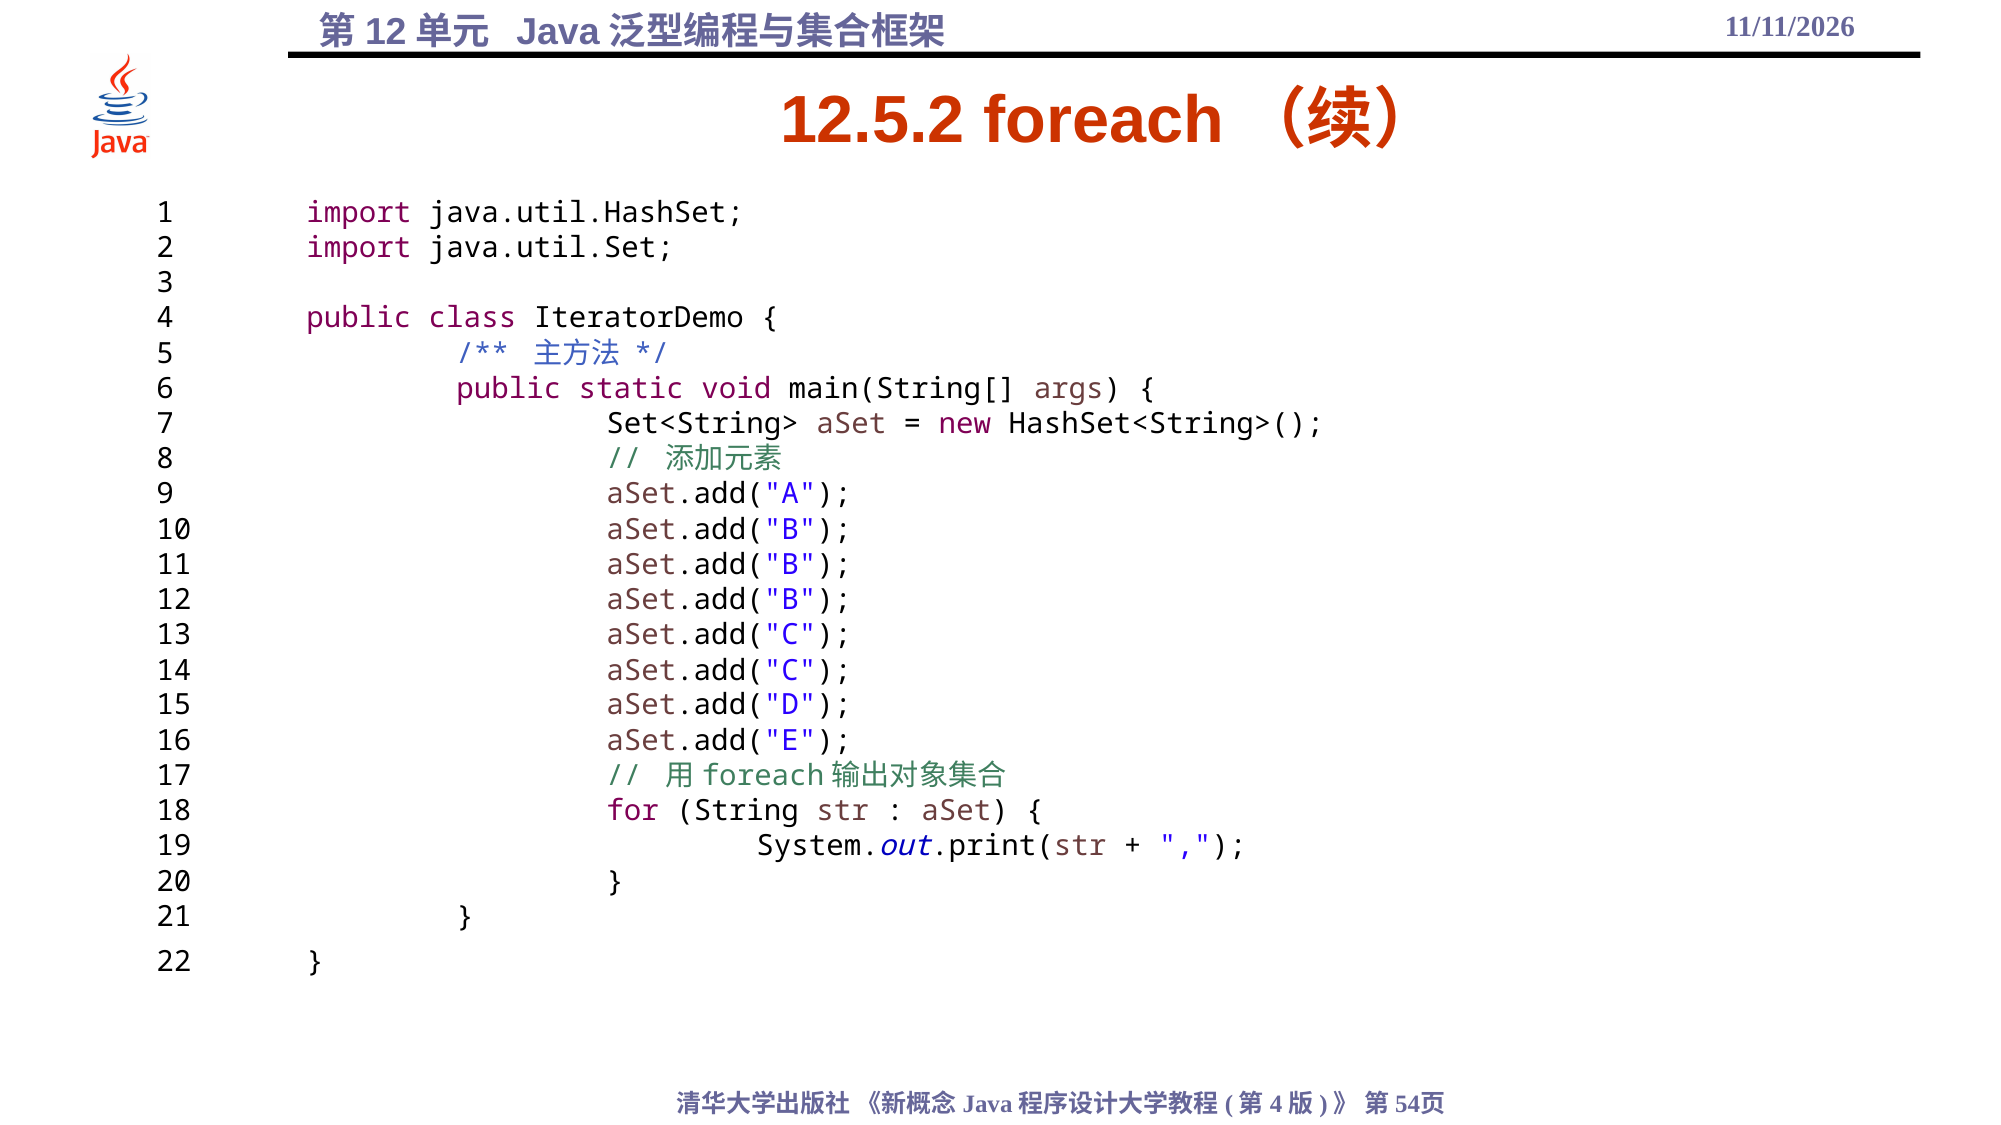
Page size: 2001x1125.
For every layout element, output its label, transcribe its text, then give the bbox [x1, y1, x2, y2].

picture [90, 53, 151, 159]
text_box 1 import java.util.HashSet; 2 import java.util.Set; 3 4 public class IteratorDemo { 5 /** 主方法 */ 6 public static void main(String[] args) { 7 Set<String> aSet = new HashSet<String>(); 8 // 添加元素 9 aSet.add("A"); 10 aSet.add("B"); 11 aSet.add("B"); 12 aSet.add("B"); 13 aSet.add("C"); 14 aSet.add("C"); 15 aSet.add("D"); 16 aSet.add("E"); 17 // 用foreach输出对象集合 18 for (String str : aSet) { 19 System.out.print(str + ","); 20 } 21 } 22 } [141, 195, 1484, 985]
title 12.5.2 foreach（续） [272, 63, 1949, 164]
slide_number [1579, 0, 2000, 48]
